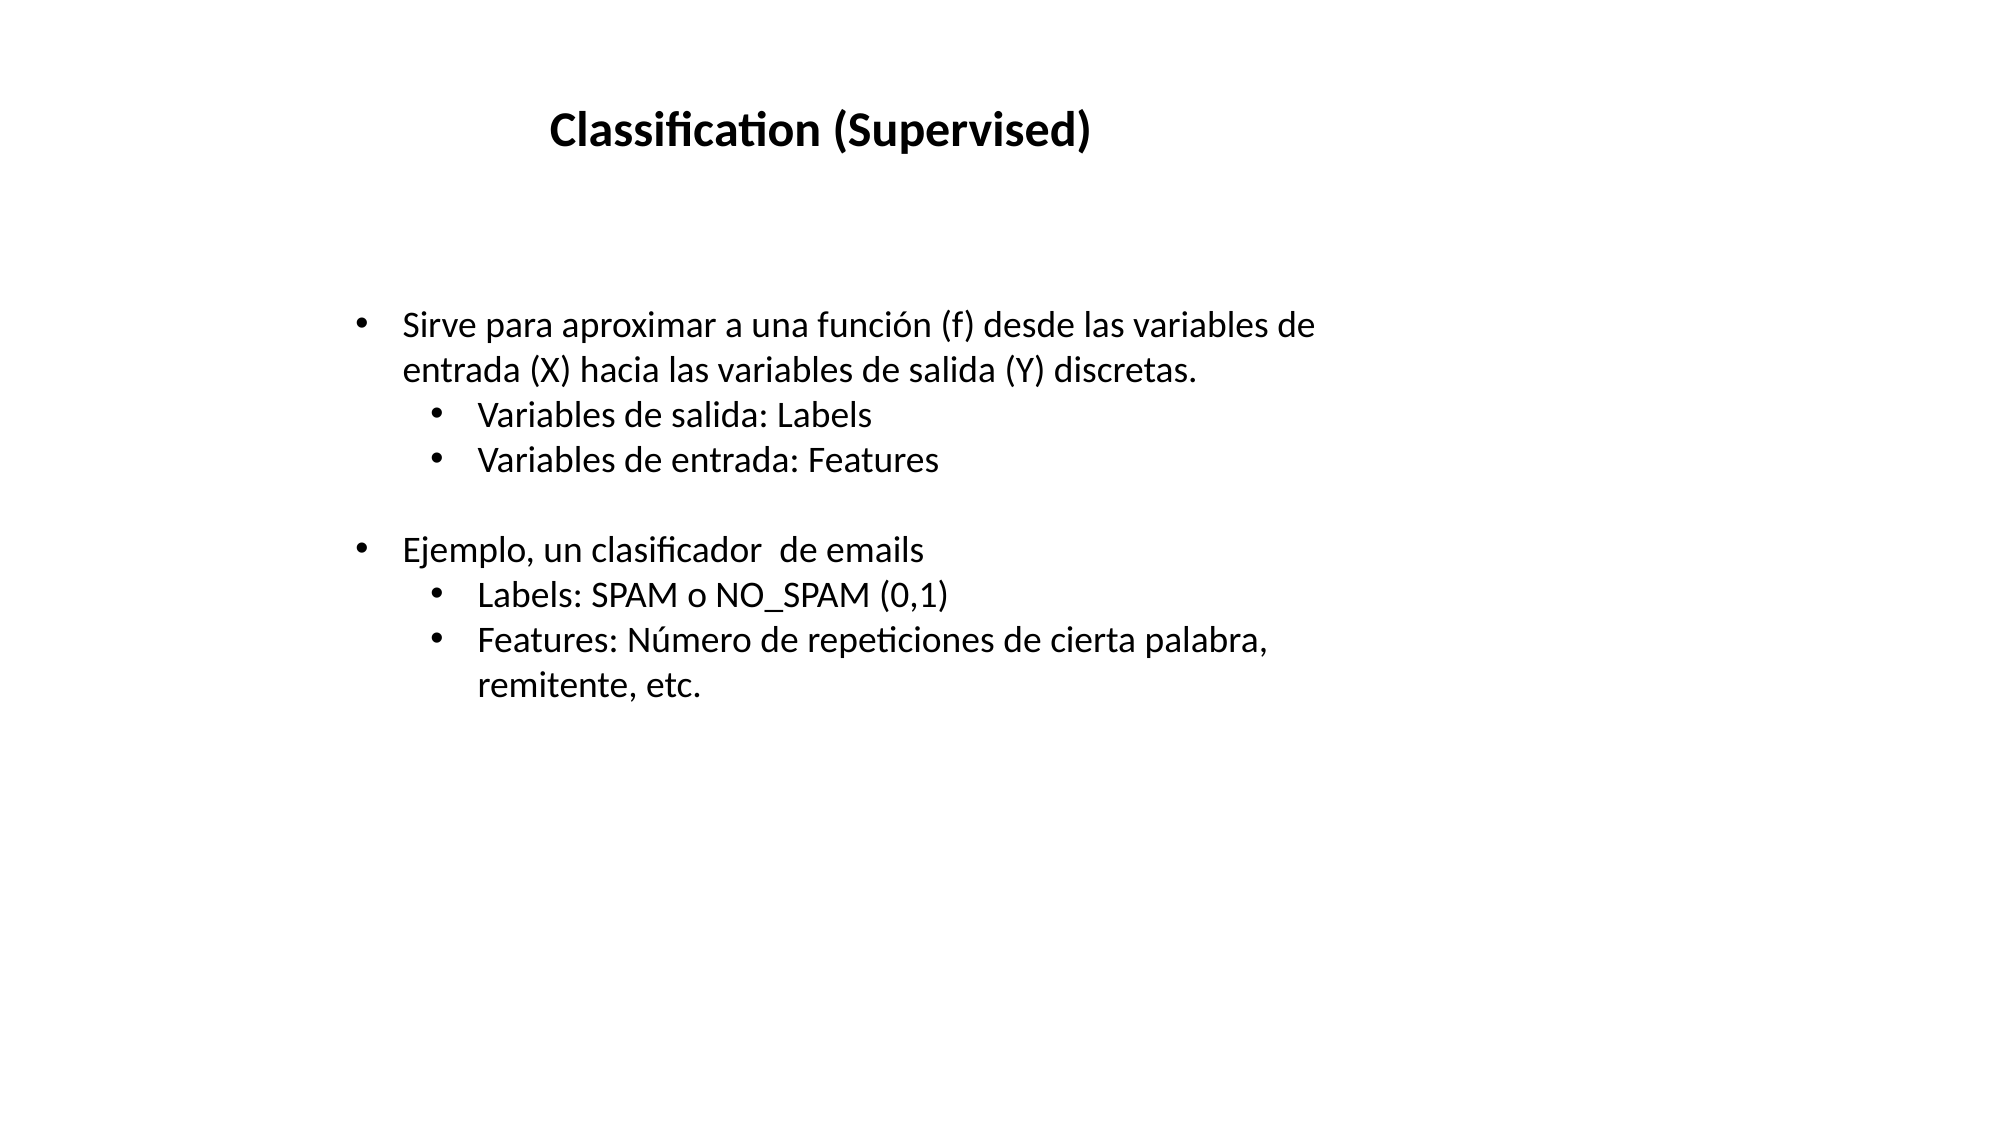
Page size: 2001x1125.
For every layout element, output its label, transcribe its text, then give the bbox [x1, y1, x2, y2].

text_box Classification (Supervised) [535, 88, 1142, 164]
text_box Sirve para aproximar a una función (f) desde las variables de entrada (X) hacia las variables de salida (Y) discretas. Variables de salida: Labels Variables de entrada: Features Ejemplo, un clasificador de emails Labels: SPAM o NO_SPAM (0,1) Features: Número de repeticiones de cierta palabra, remitente, etc. [340, 292, 1336, 713]
